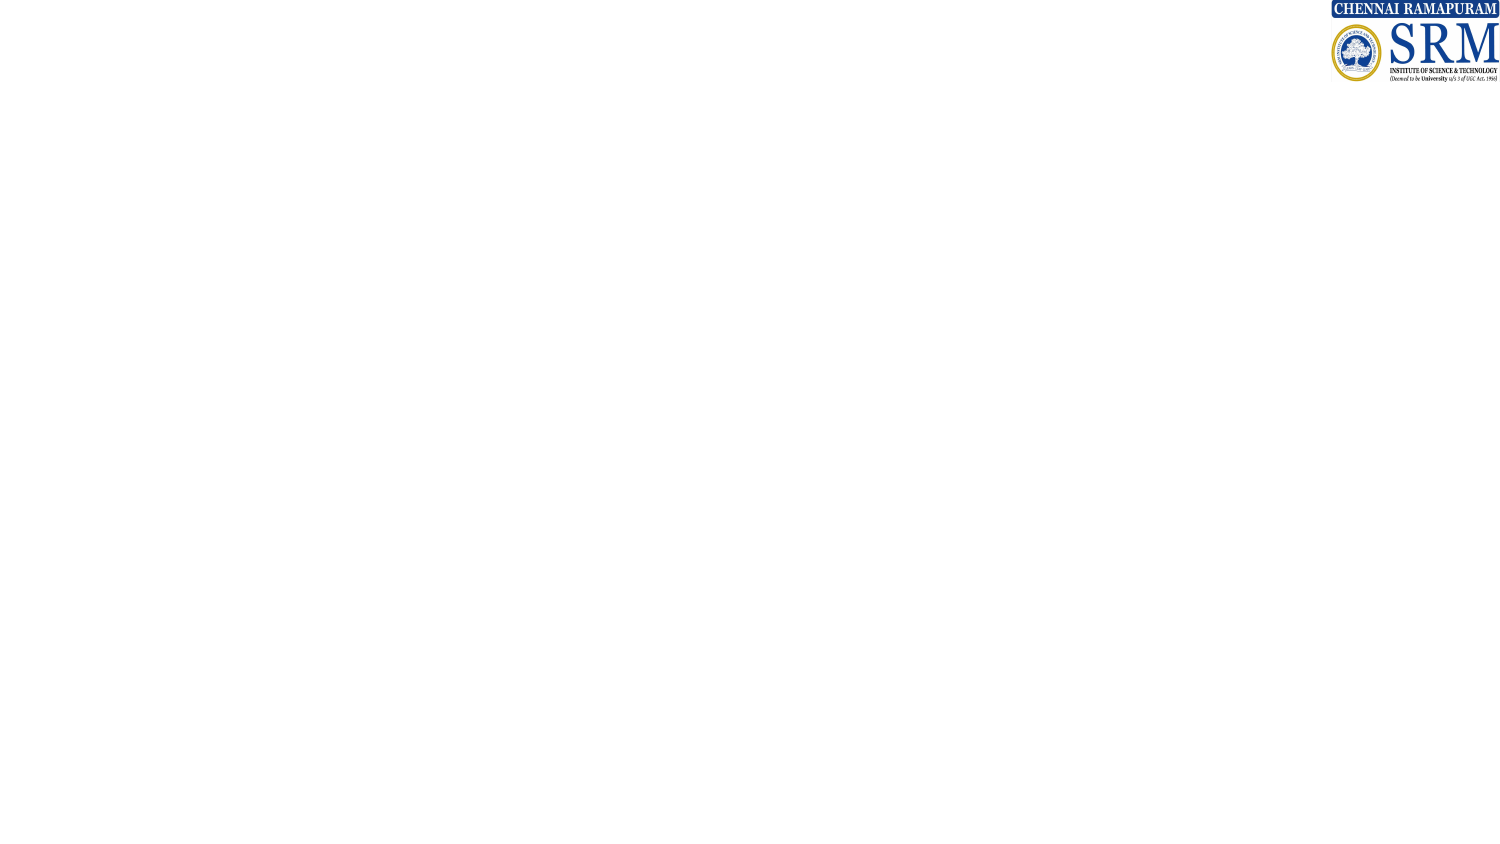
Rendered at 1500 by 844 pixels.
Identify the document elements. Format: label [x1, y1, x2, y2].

picture [1323, 0, 1500, 83]
